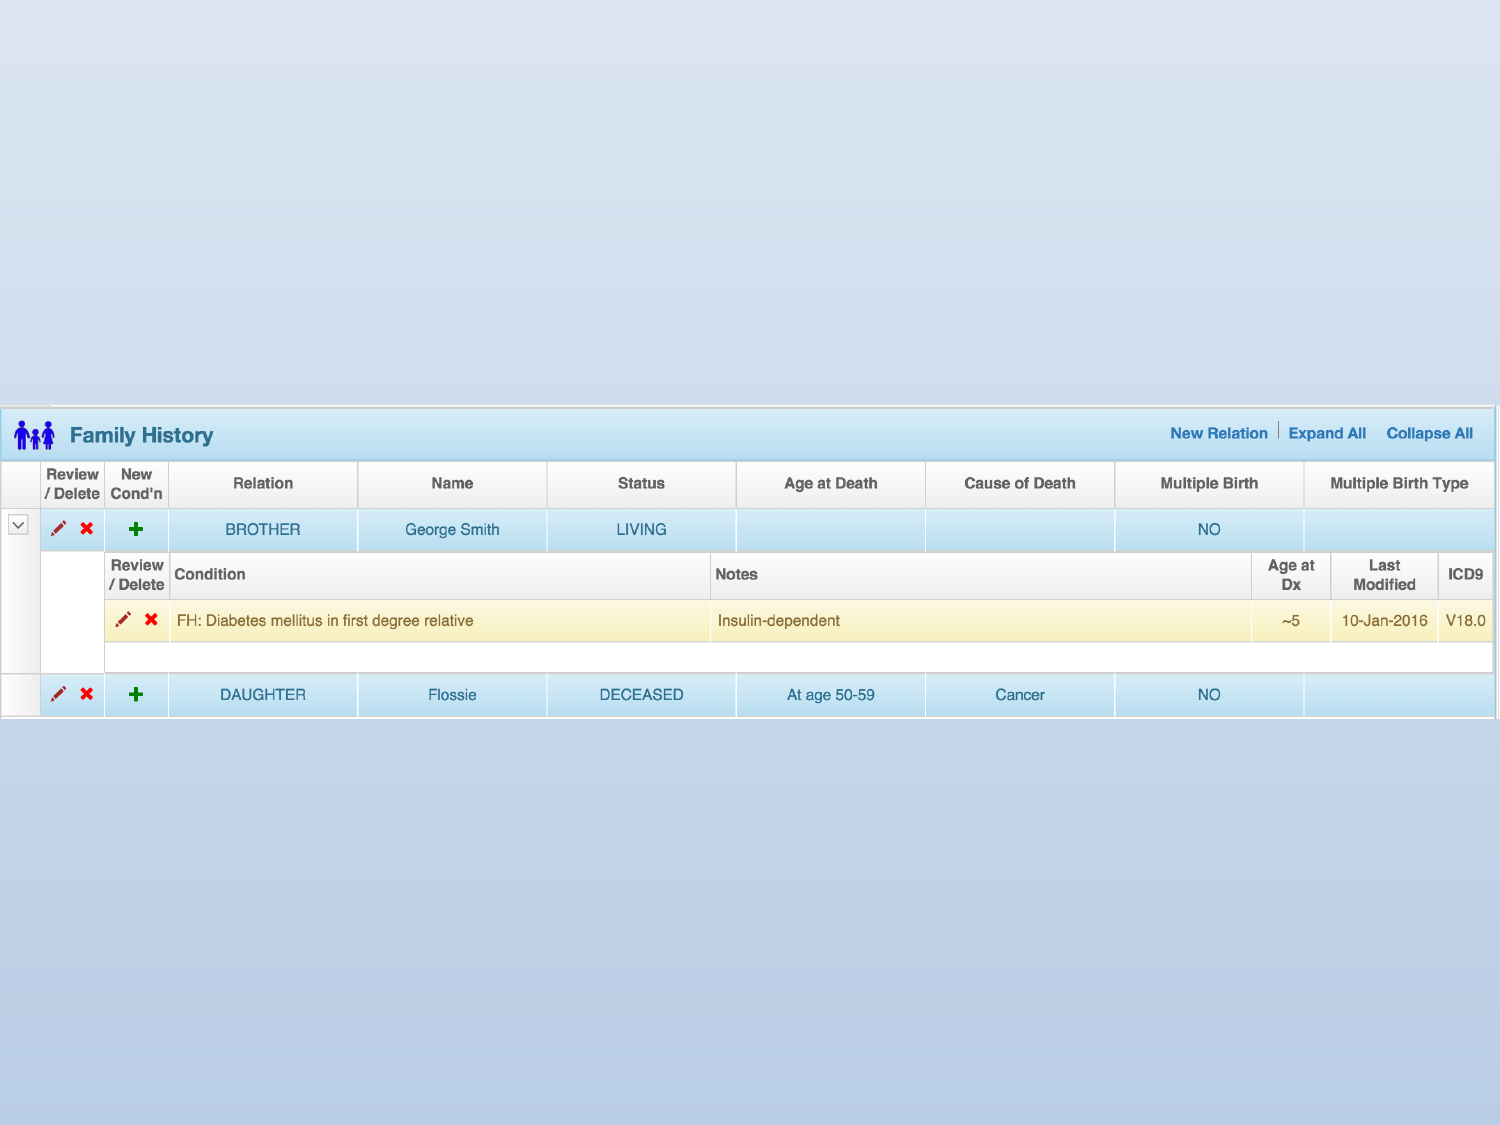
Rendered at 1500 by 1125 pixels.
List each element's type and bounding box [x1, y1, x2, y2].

picture [0, 405, 1500, 720]
